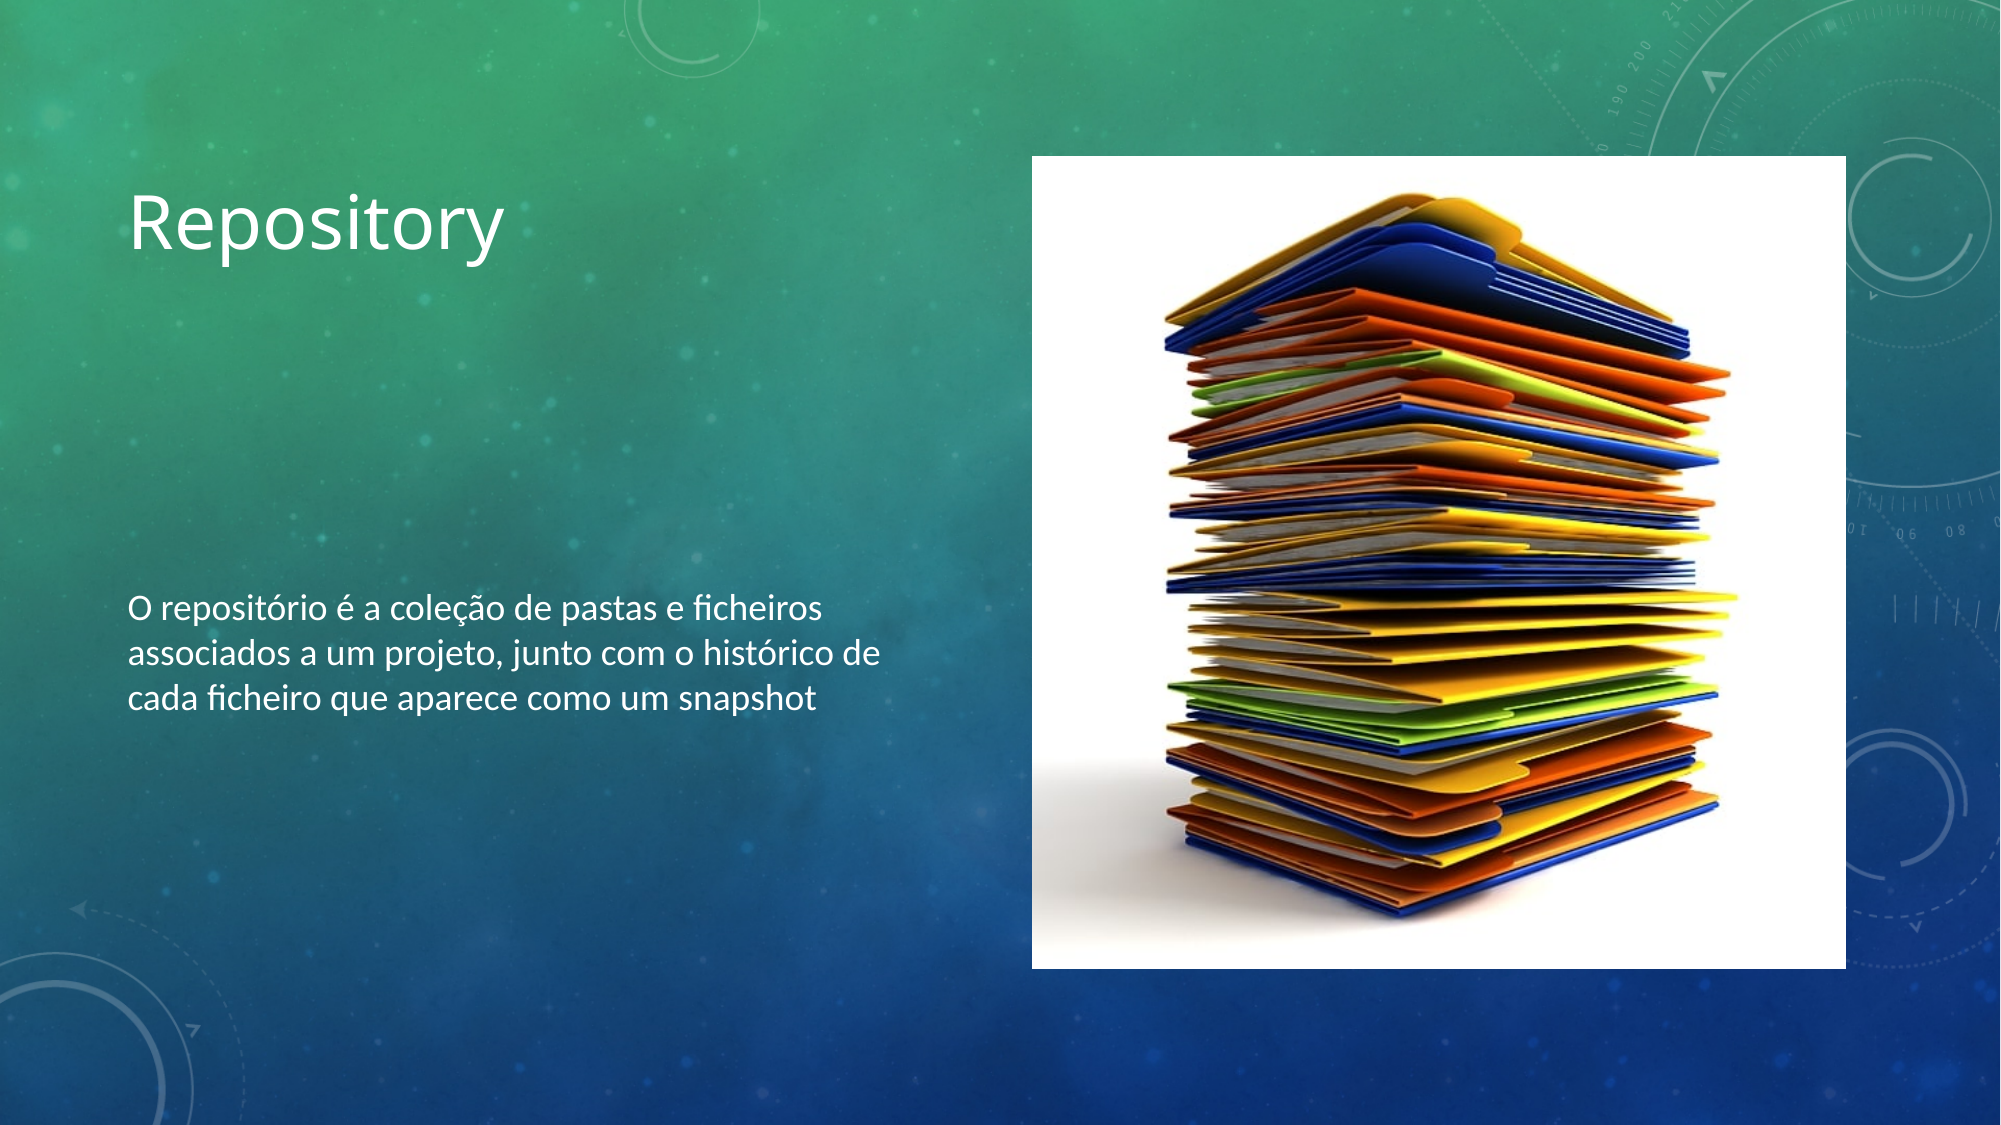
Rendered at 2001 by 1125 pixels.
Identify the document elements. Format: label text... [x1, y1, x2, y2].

title Repository [112, 99, 1775, 339]
list O repositório é a coleção de pastas e ficheiros associados a um projeto, junto com o histórico de cada ficheiro que aparece como um snapshot [112, 351, 968, 950]
picture [0, 0, 2001, 1125]
